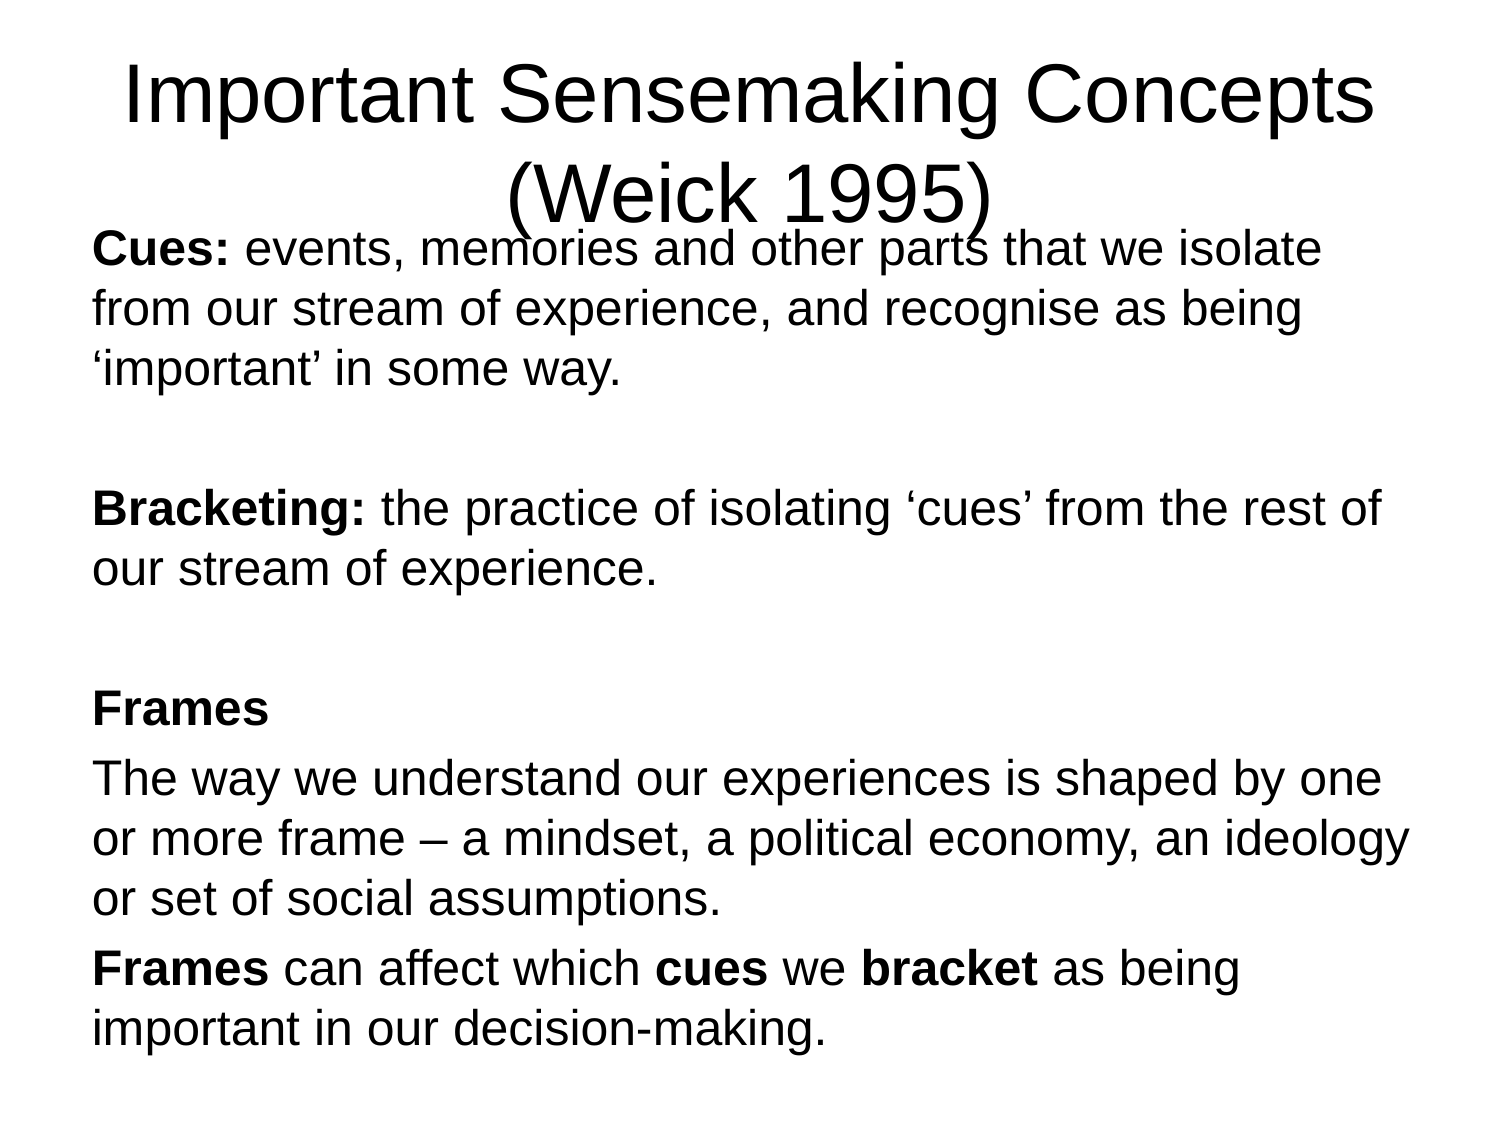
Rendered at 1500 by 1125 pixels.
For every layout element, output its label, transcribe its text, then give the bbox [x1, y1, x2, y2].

list Cues: events, memories and other parts that we isolate from our stream of experience, and recognise as being ‘important’ in some way. Bracketing: the practice of isolating ‘cues’ from the rest of our stream of experience. Frames The way we understand our experiences is shaped by one or more frame – a mindset, a political economy, an ideology or set of social assumptions. Frames can affect which cues we bracket as being important in our decision-making. [76, 208, 1427, 1010]
title Important Sensemaking Concepts (Weick 1995) [75, 45, 1425, 233]
